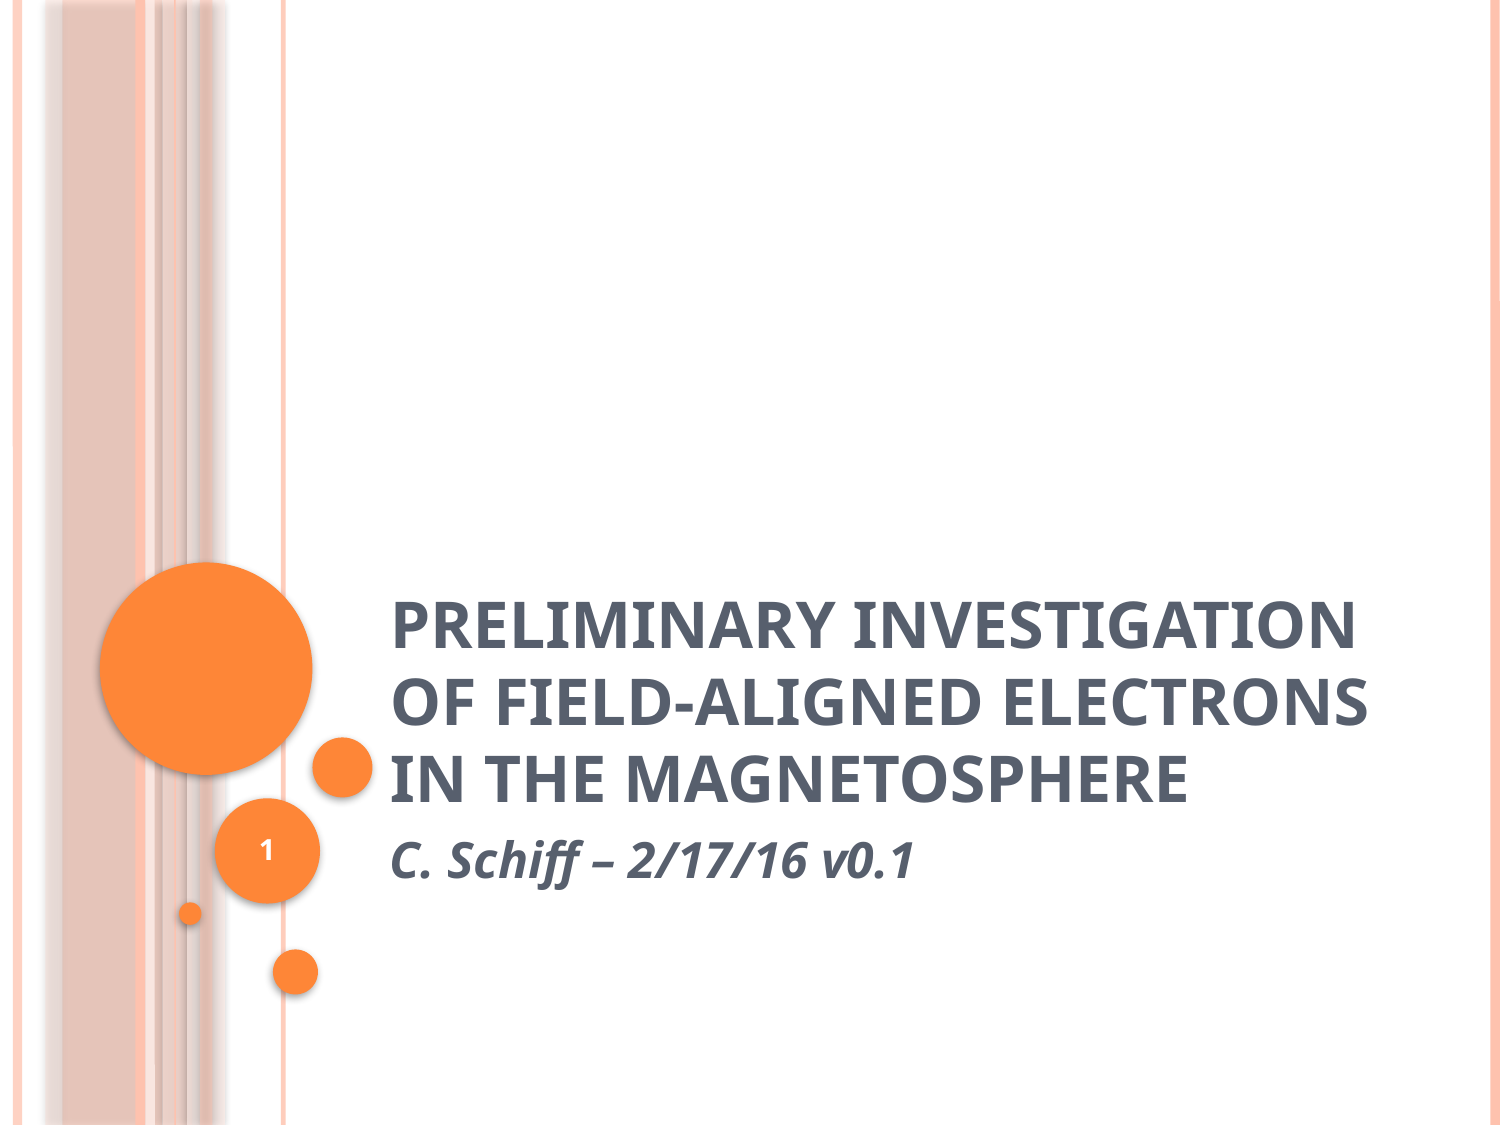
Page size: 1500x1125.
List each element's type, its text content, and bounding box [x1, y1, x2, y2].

subtitle C. Schiff – 2/17/16 v0.1 [375, 820, 1388, 1046]
slide_number 1 [217, 808, 318, 894]
title Preliminary Investigation of Field-Aligned Electrons in the Magnetosphere [375, 512, 1388, 820]
